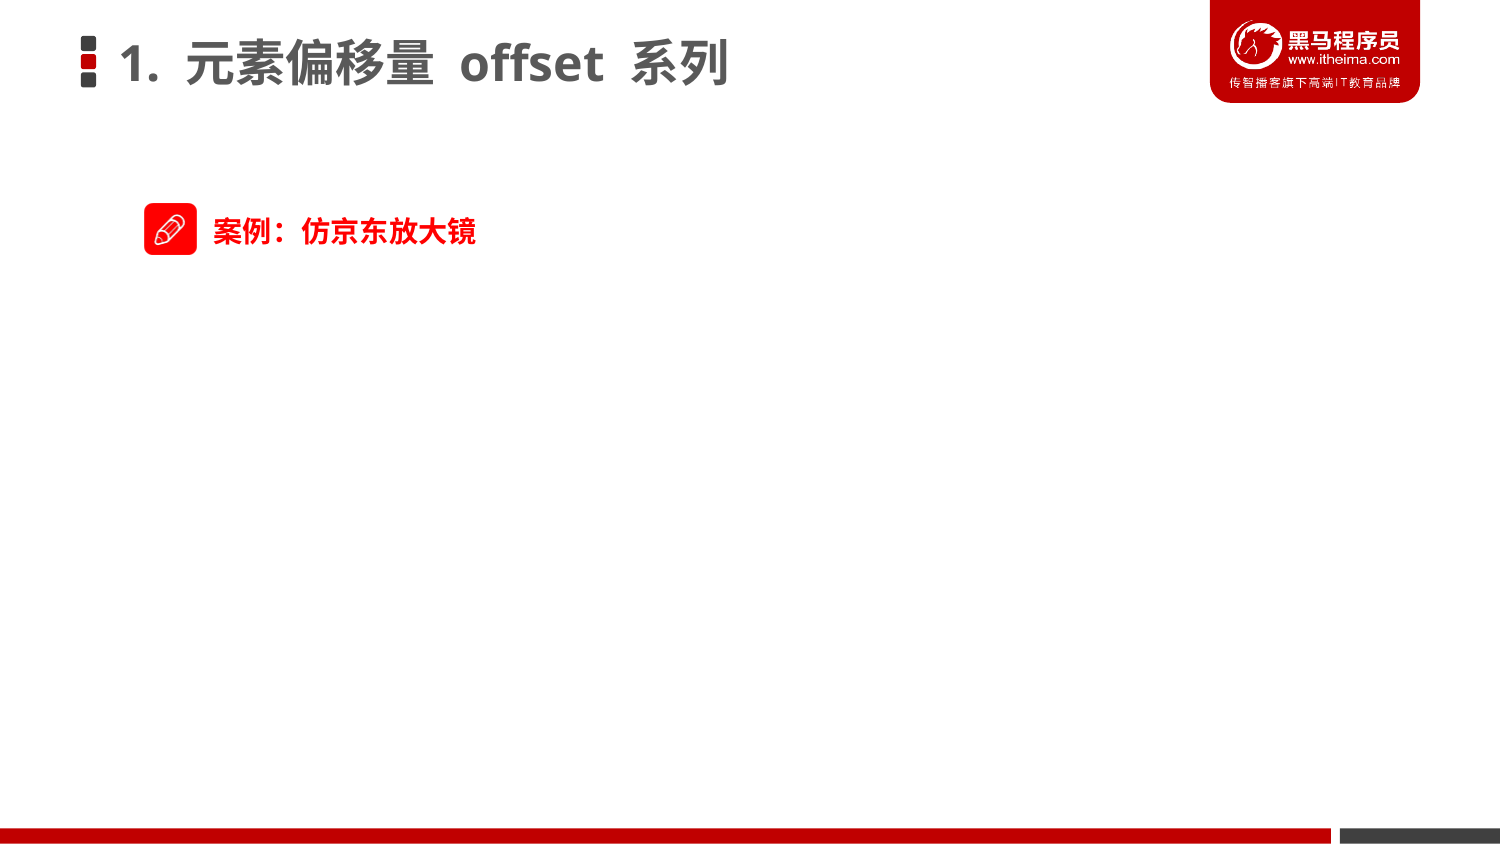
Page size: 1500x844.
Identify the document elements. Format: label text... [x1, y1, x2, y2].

picture [1211, 11, 1419, 97]
title 1. 元素偏移量 offset 系列 [103, 0, 1209, 130]
picture [139, 199, 200, 259]
text_box 案例：仿京东放大镜 [199, 188, 1007, 256]
